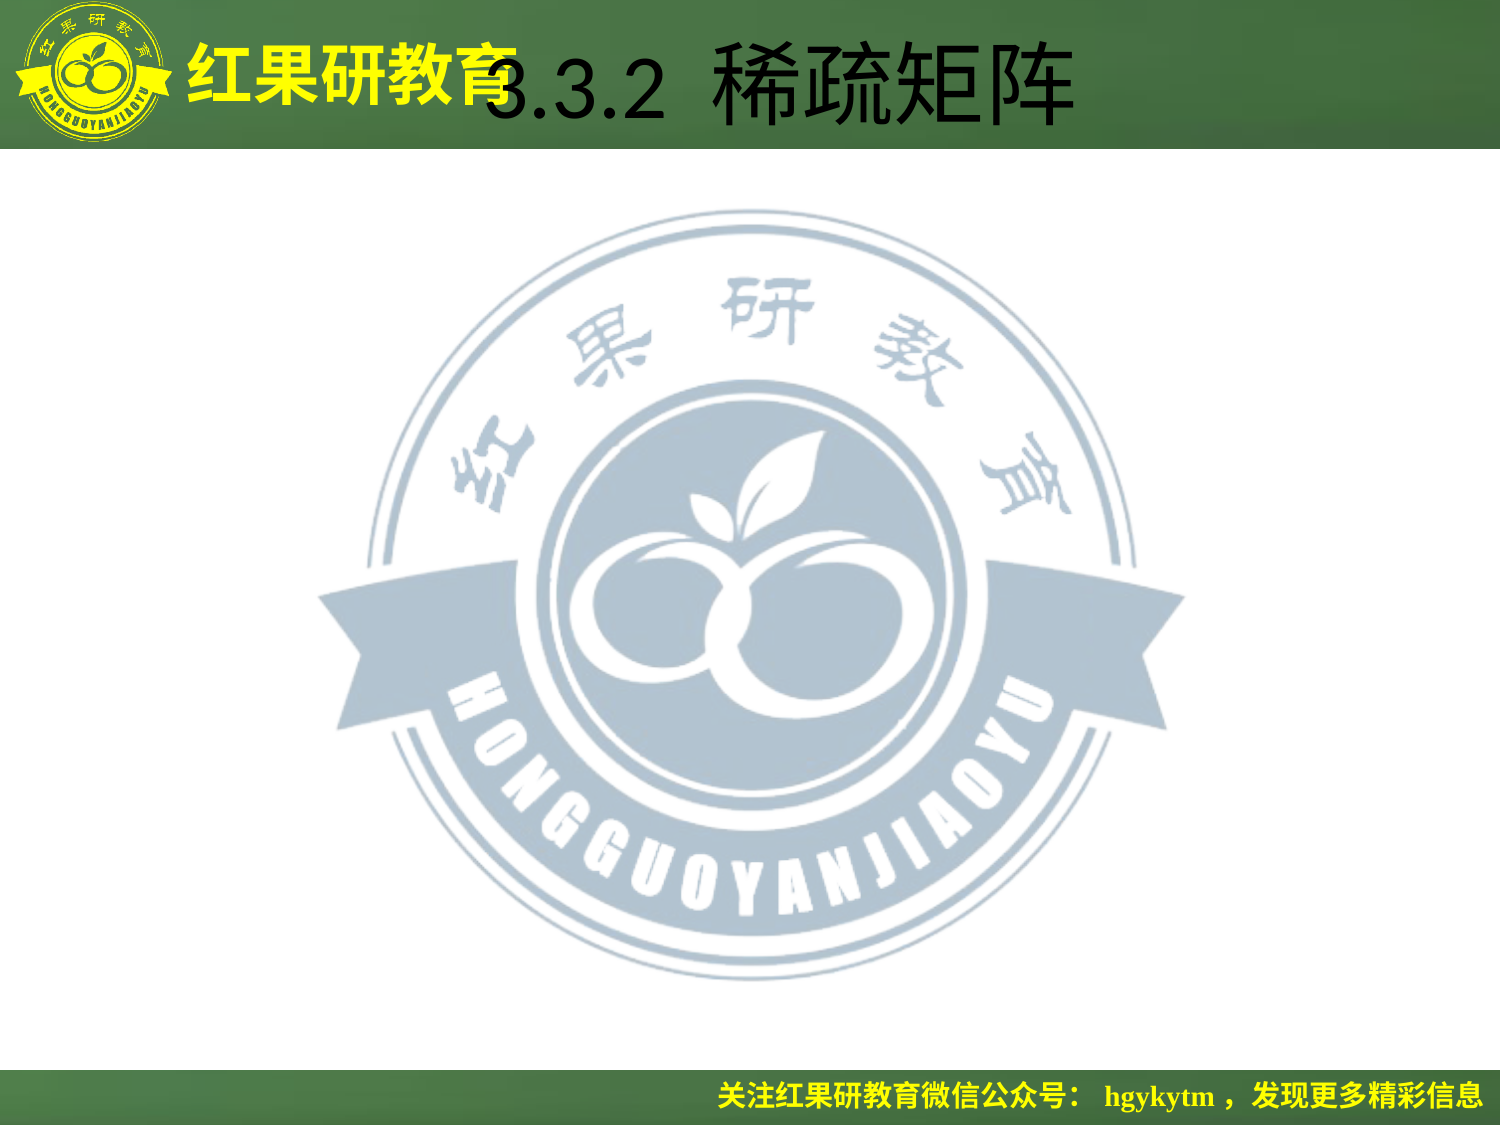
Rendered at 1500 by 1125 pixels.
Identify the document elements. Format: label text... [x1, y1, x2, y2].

picture [308, 151, 1197, 1040]
picture [0, 1070, 1500, 1125]
title 3.3.2 稀疏矩阵 [135, 19, 1411, 107]
picture [0, 0, 1500, 152]
